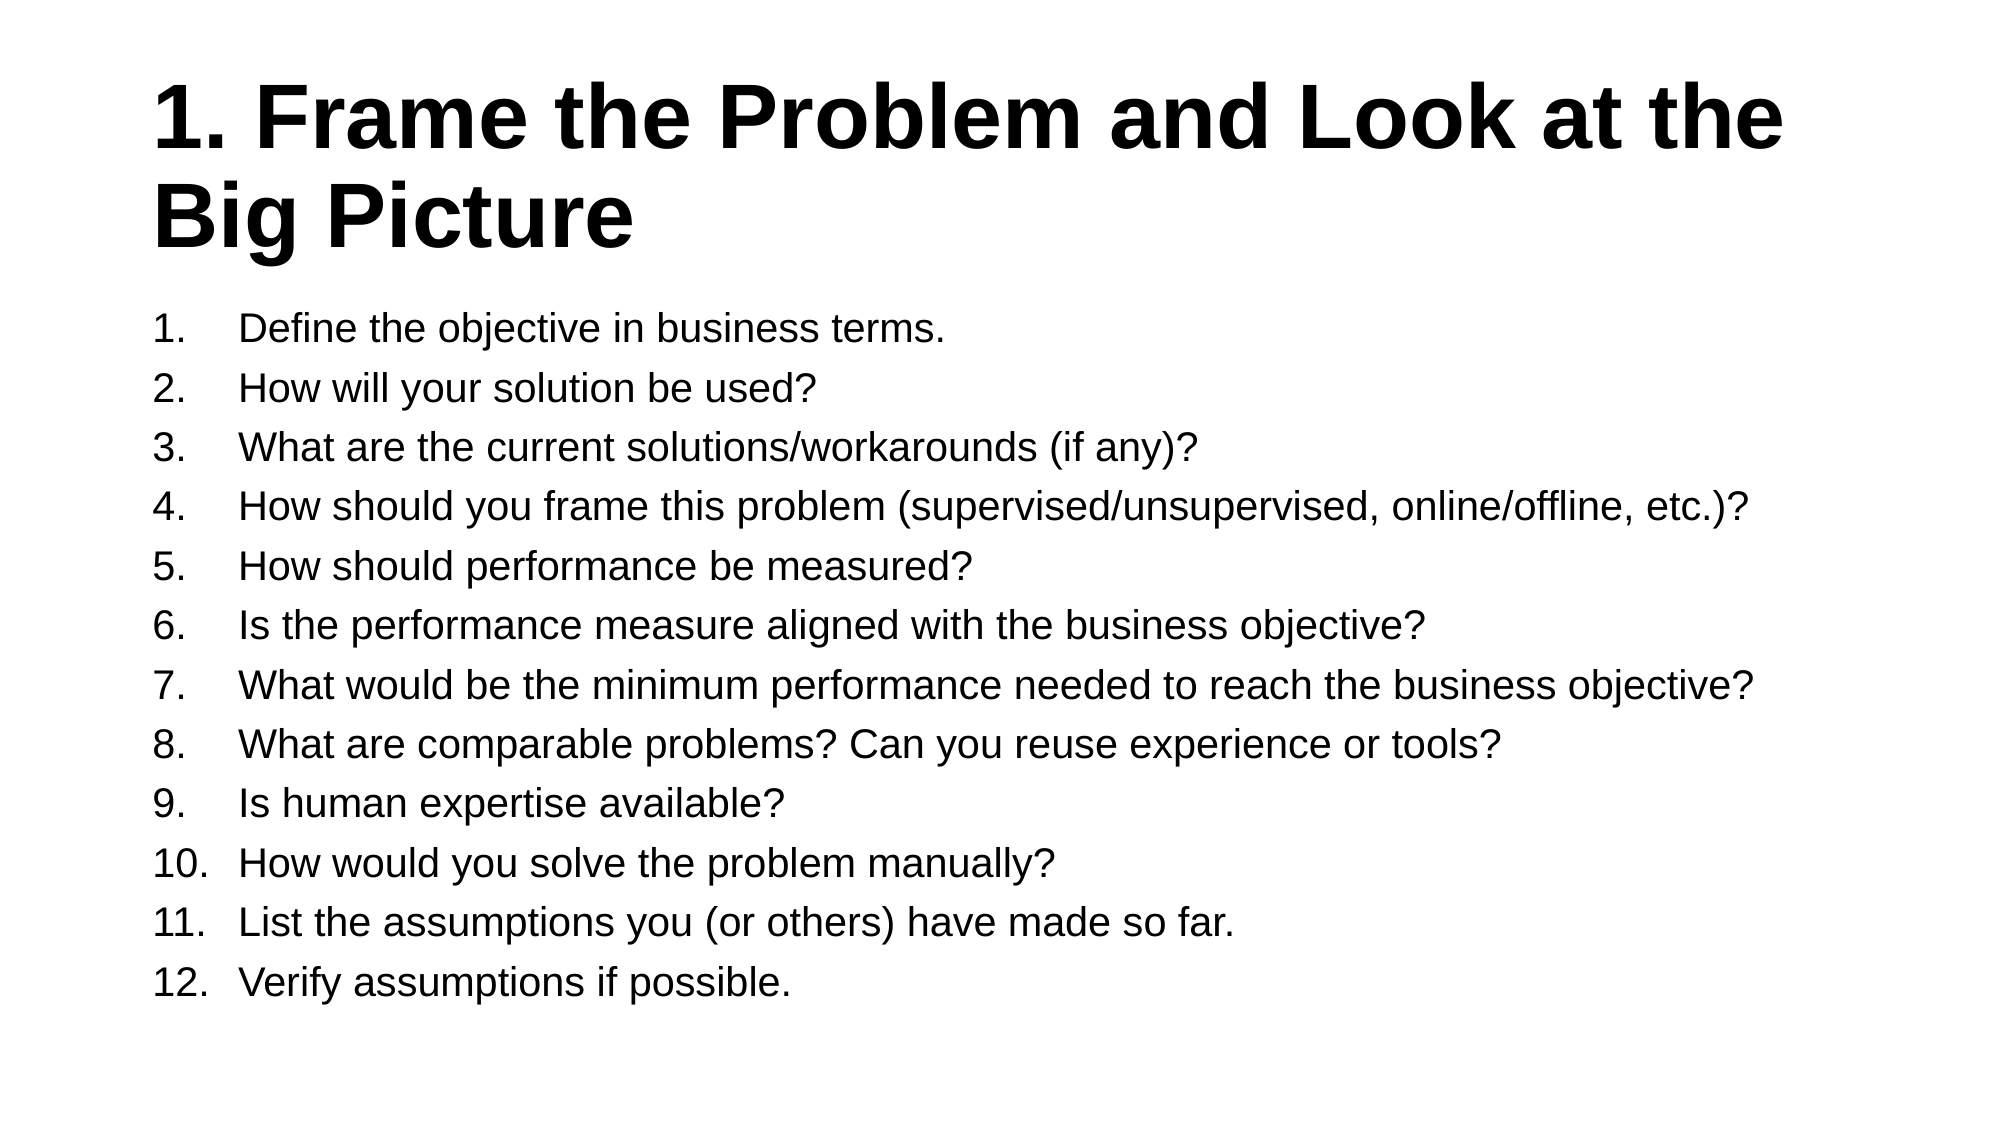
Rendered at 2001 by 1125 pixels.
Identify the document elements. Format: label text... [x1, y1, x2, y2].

list Define the objective in business terms. How will your solution be used? What are the current solutions/workarounds (if any)? How should you frame this problem (supervised/unsupervised, online/offline, etc.)? How should performance be measured? Is the performance measure aligned with the business objective? What would be the minimum performance needed to reach the business objective? What are comparable problems? Can you reuse experience or tools? Is human expertise available? How would you solve the problem manually? List the assumptions you (or others) have made so far. Verify assumptions if possible. [137, 299, 1863, 1014]
title 1. Frame the Problem and Look at the Big Picture [137, 59, 1863, 278]
